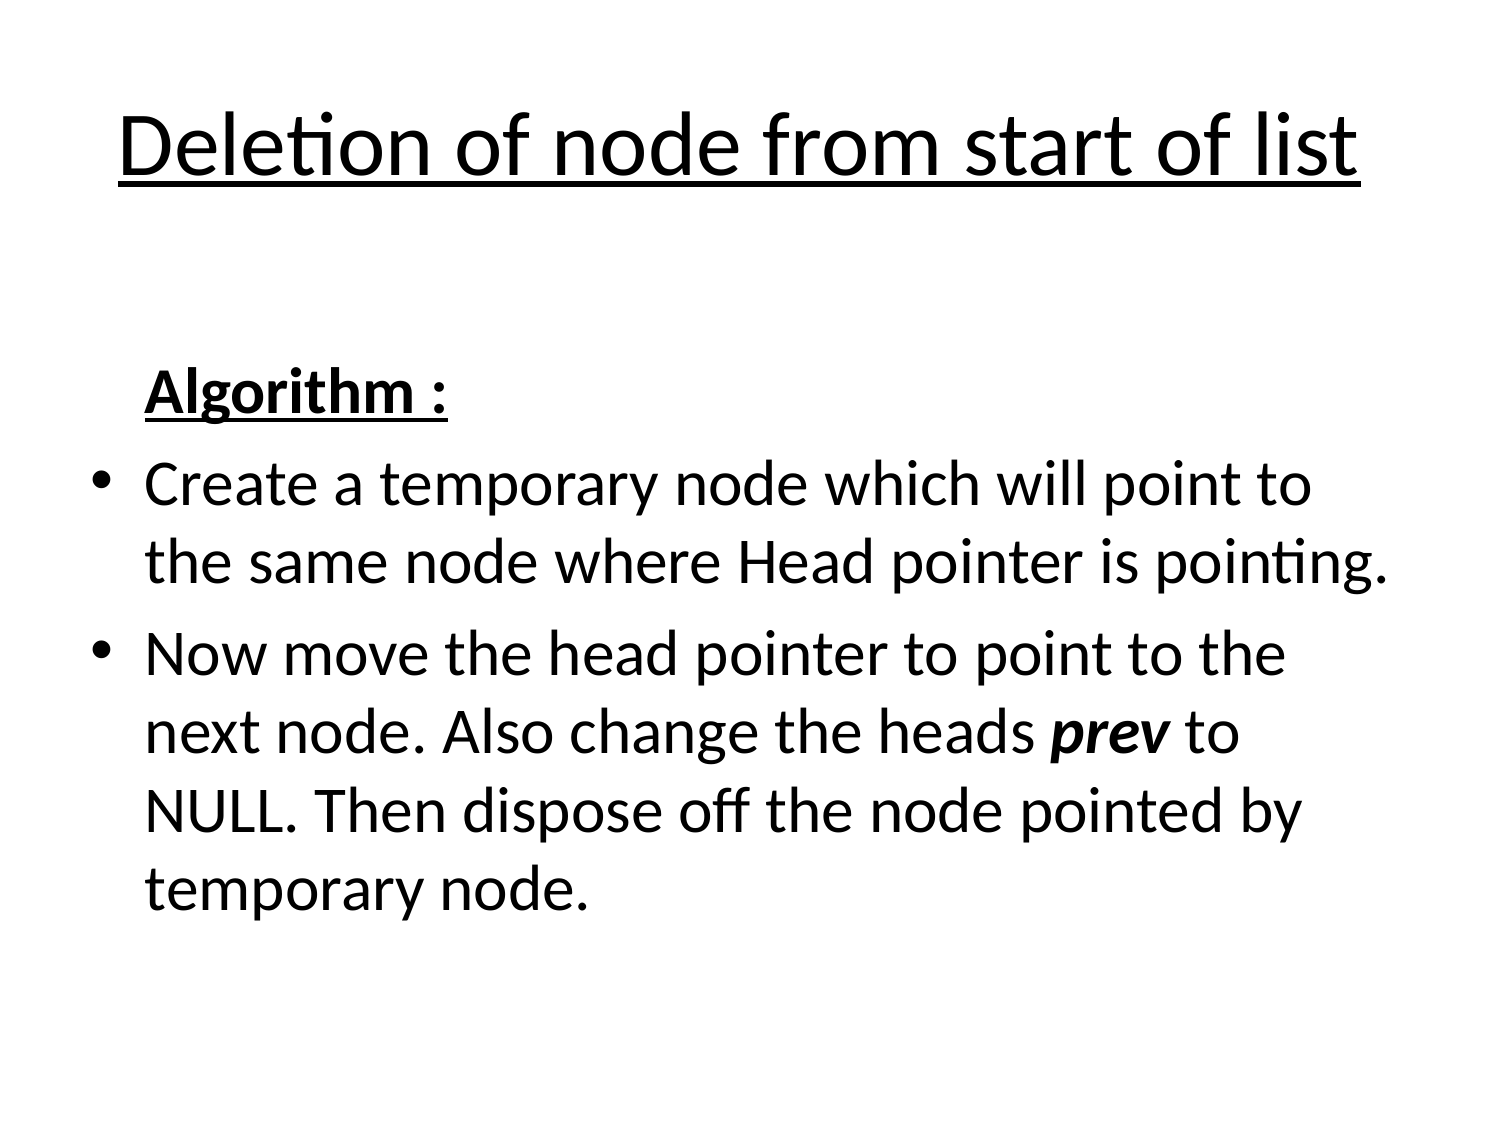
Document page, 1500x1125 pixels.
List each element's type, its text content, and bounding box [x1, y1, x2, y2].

title Deletion of node from start of list [75, 45, 1425, 233]
list Algorithm : Create a temporary node which will point to the same node where Head pointer is pointing. Now move the head pointer to point to the next node. Also change the heads prev to NULL. Then dispose off the node pointed by temporary node. [75, 262, 1425, 1005]
